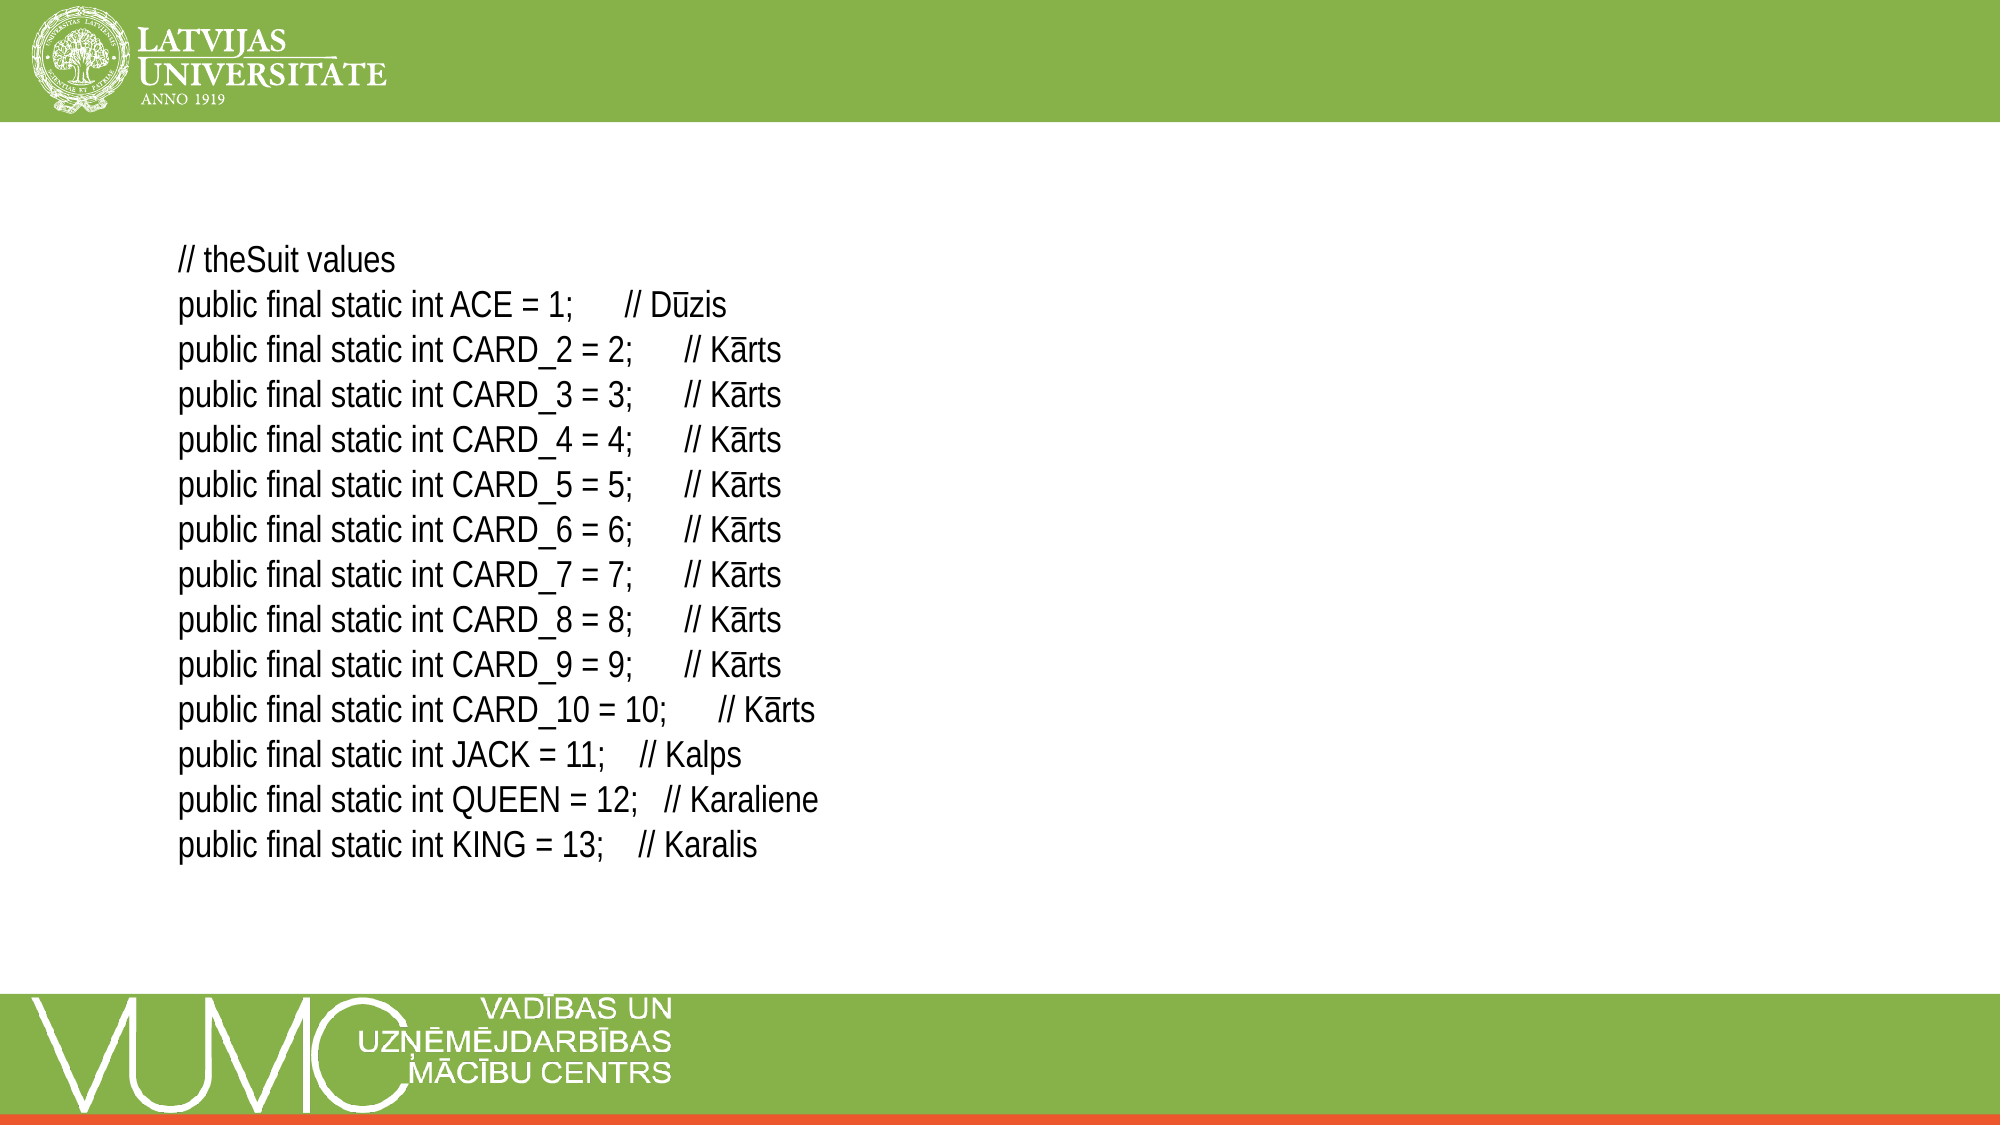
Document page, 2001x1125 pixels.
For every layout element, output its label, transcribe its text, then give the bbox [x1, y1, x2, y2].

picture [31, 993, 671, 1113]
text_box // theSuit values public final static int ACE = 1; // Dūzis public final static int CARD_2 = 2; // Kārts public final static int CARD_3 = 3; // Kārts public final static int CARD_4 = 4; // Kārts public final static int CARD_5 = 5; // Kārts public final static int CARD_6 = 6; // Kārts public final static int CARD_7 = 7; // Kārts public final static int CARD_8 = 8; // Kārts public final static int CARD_9 = 9; // Kārts public final static int CARD_10 = 10; // Kārts public final static int JACK = 11; // Kalps public final static int QUEEN = 12; // Karaliene public final static int KING = 13; // Karalis [129, 137, 1130, 901]
